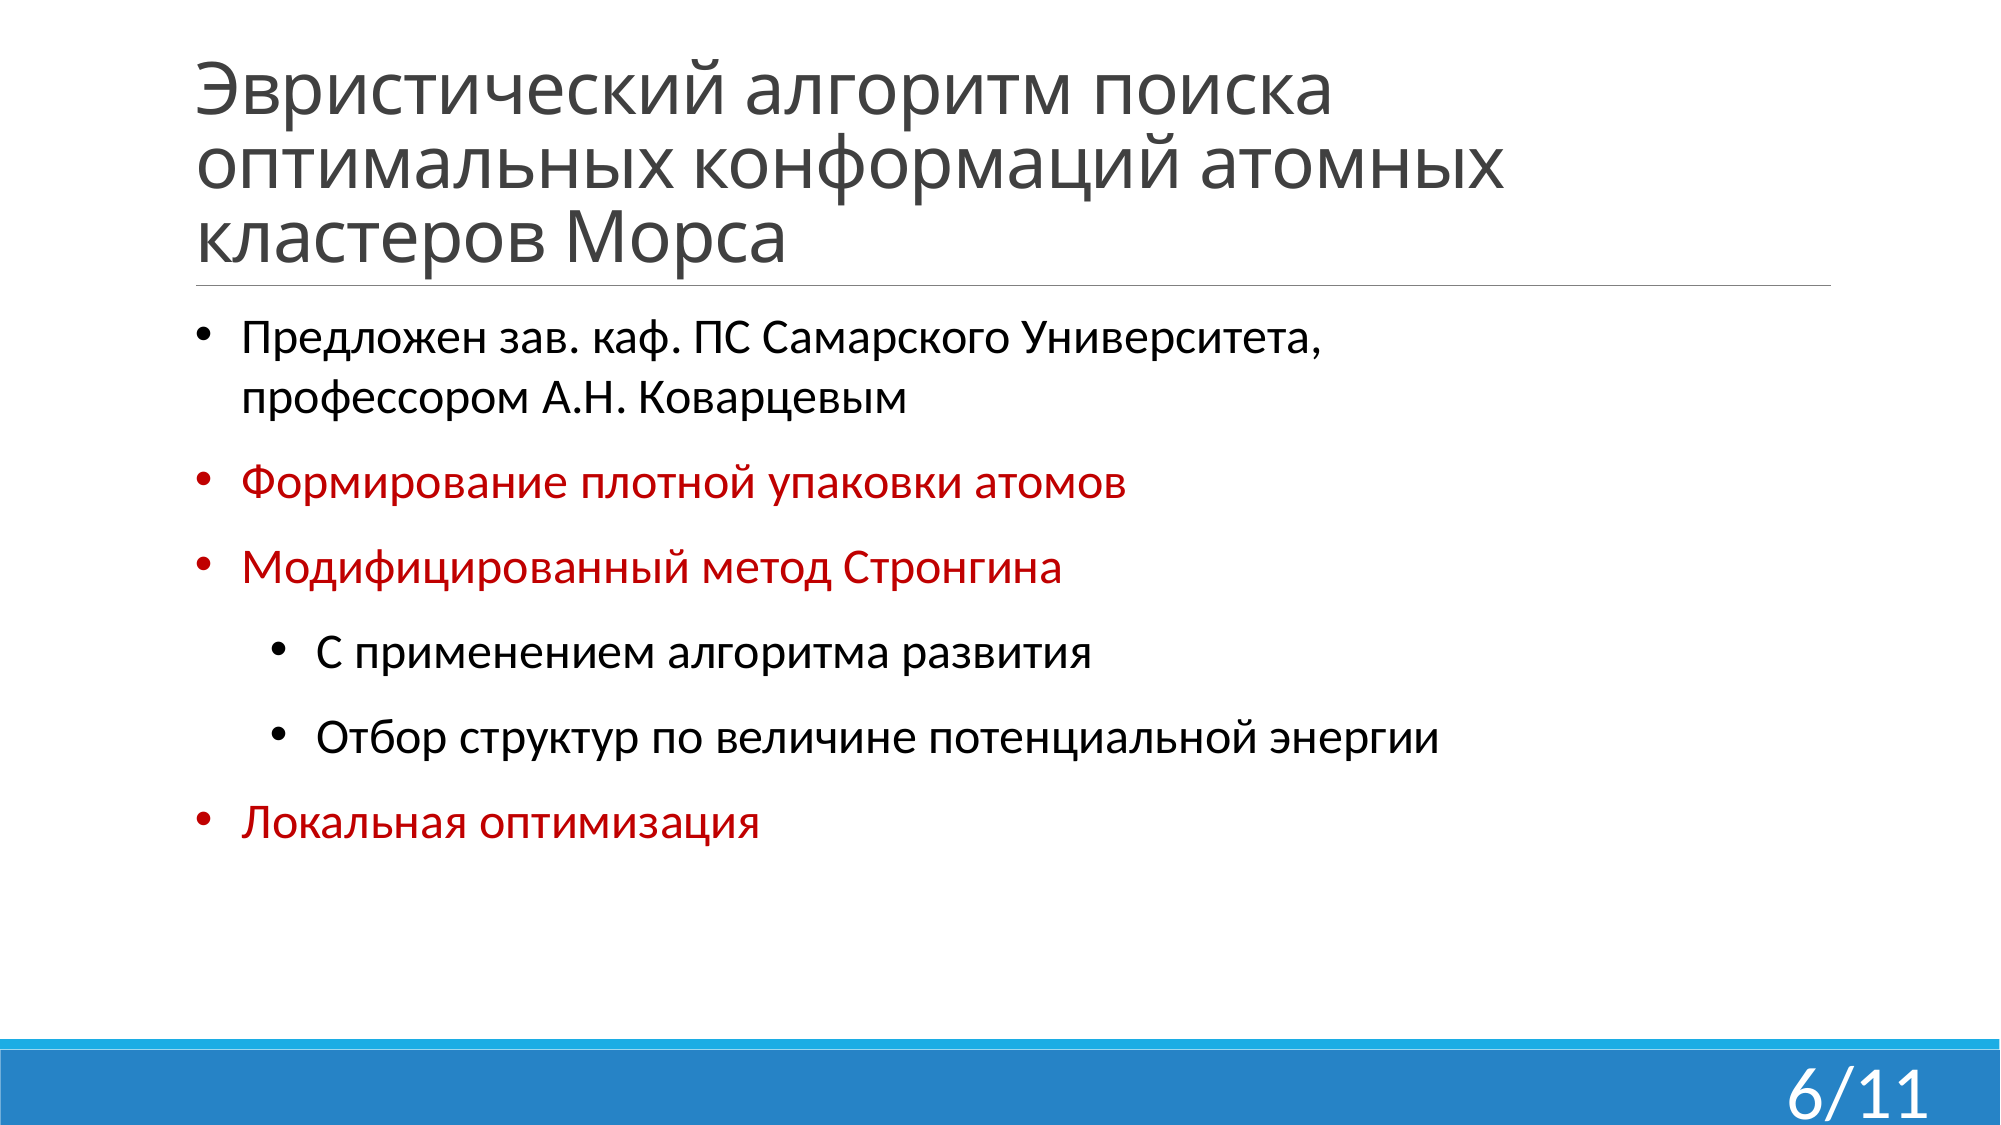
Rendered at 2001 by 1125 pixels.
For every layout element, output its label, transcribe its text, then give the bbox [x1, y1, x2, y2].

text_box Предложен зав. каф. ПС Самарского Университета, профессором А.Н. Коварцевым Формирование плотной упаковки атомов Модифицированный метод Стронгина С применением алгоритма развития Отбор структур по величине потенциальной энергии Локальная оптимизация [179, 294, 1831, 917]
text_box Эвристический алгоритм поиска оптимальных конформаций атомных кластеров Морса [179, 46, 1830, 285]
slide_number 6 [1624, 1059, 1840, 1120]
